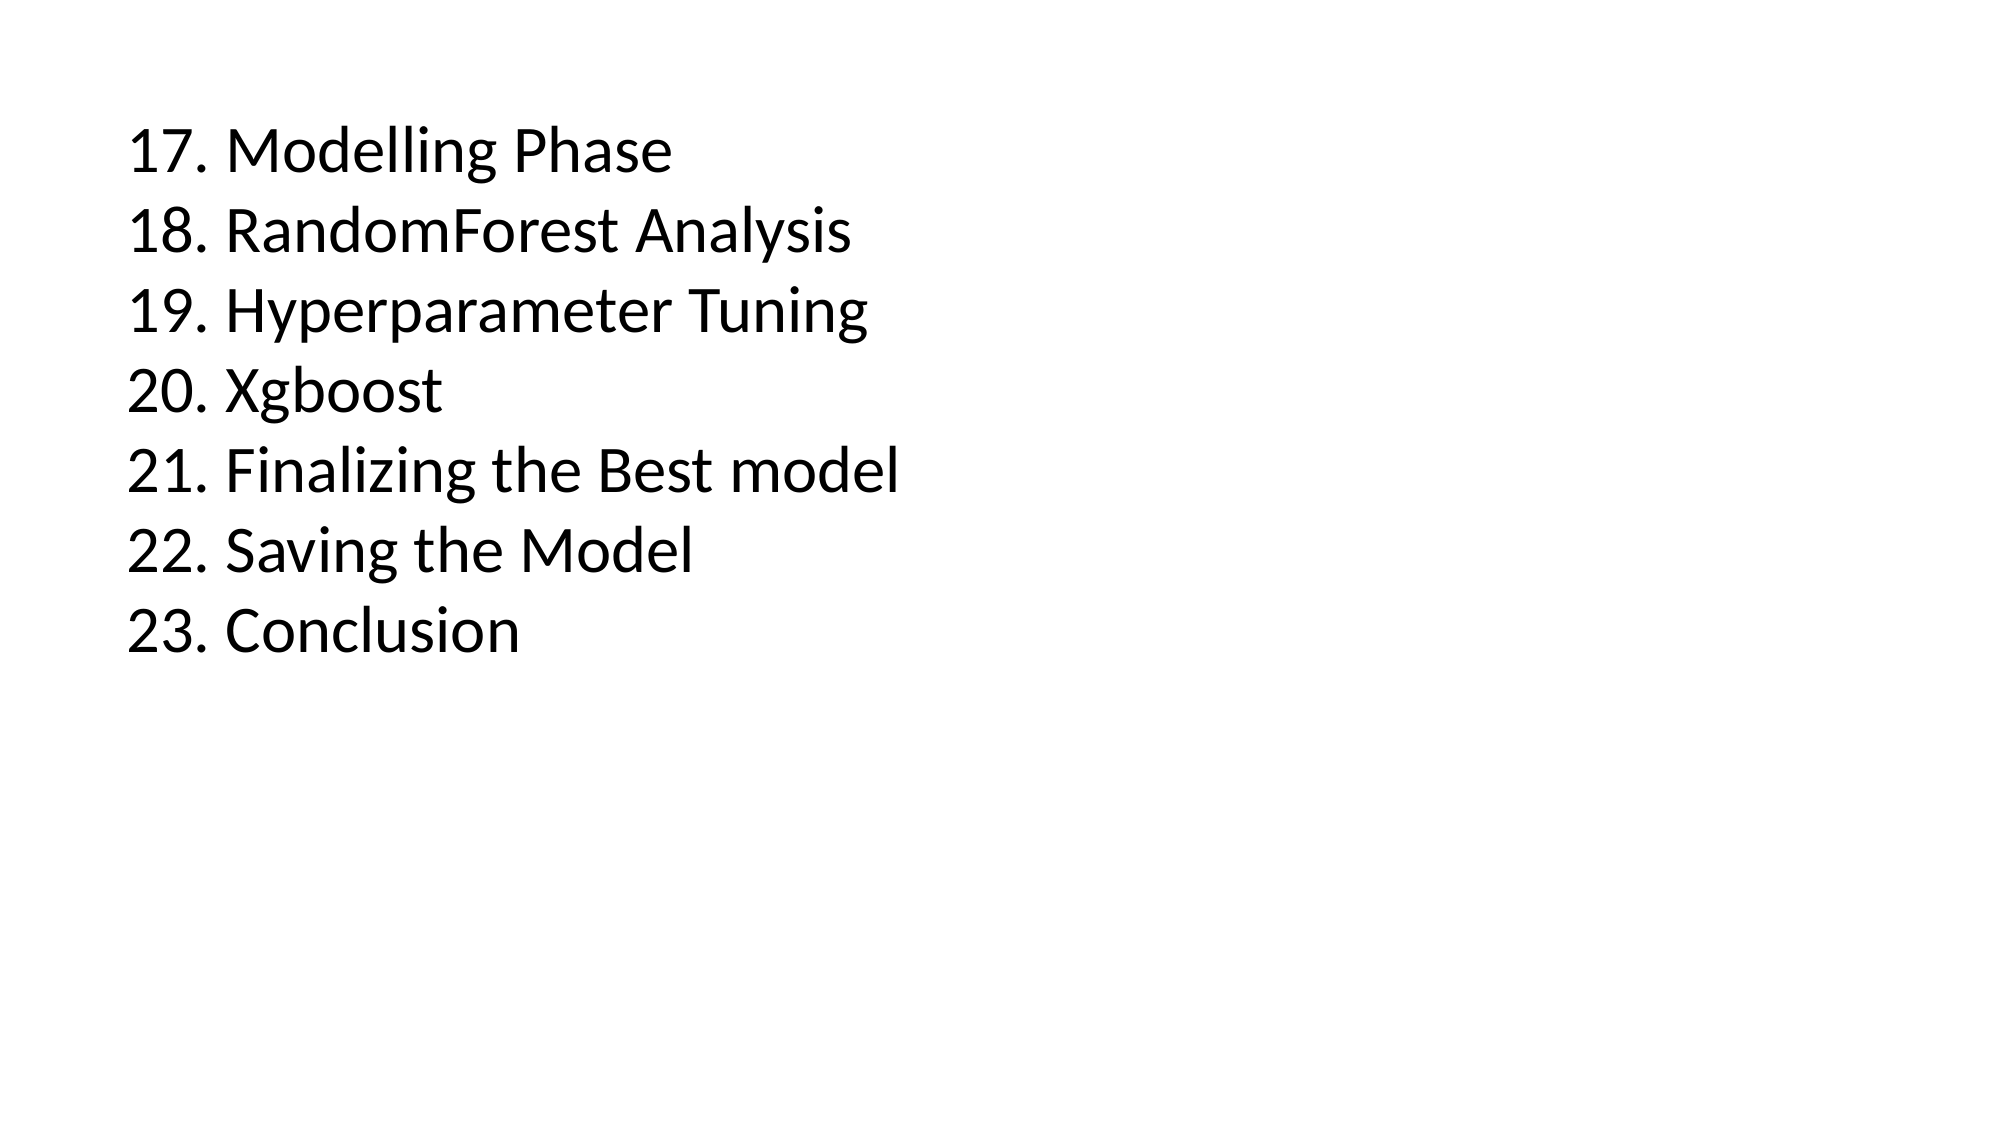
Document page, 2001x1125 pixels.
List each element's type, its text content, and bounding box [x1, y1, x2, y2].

text_box 17. Modelling Phase 18. RandomForest Analysis 19. Hyperparameter Tuning 20. Xgboost 21. Finalizing the Best model 22. Saving the Model 23. Conclusion [111, 98, 1500, 673]
